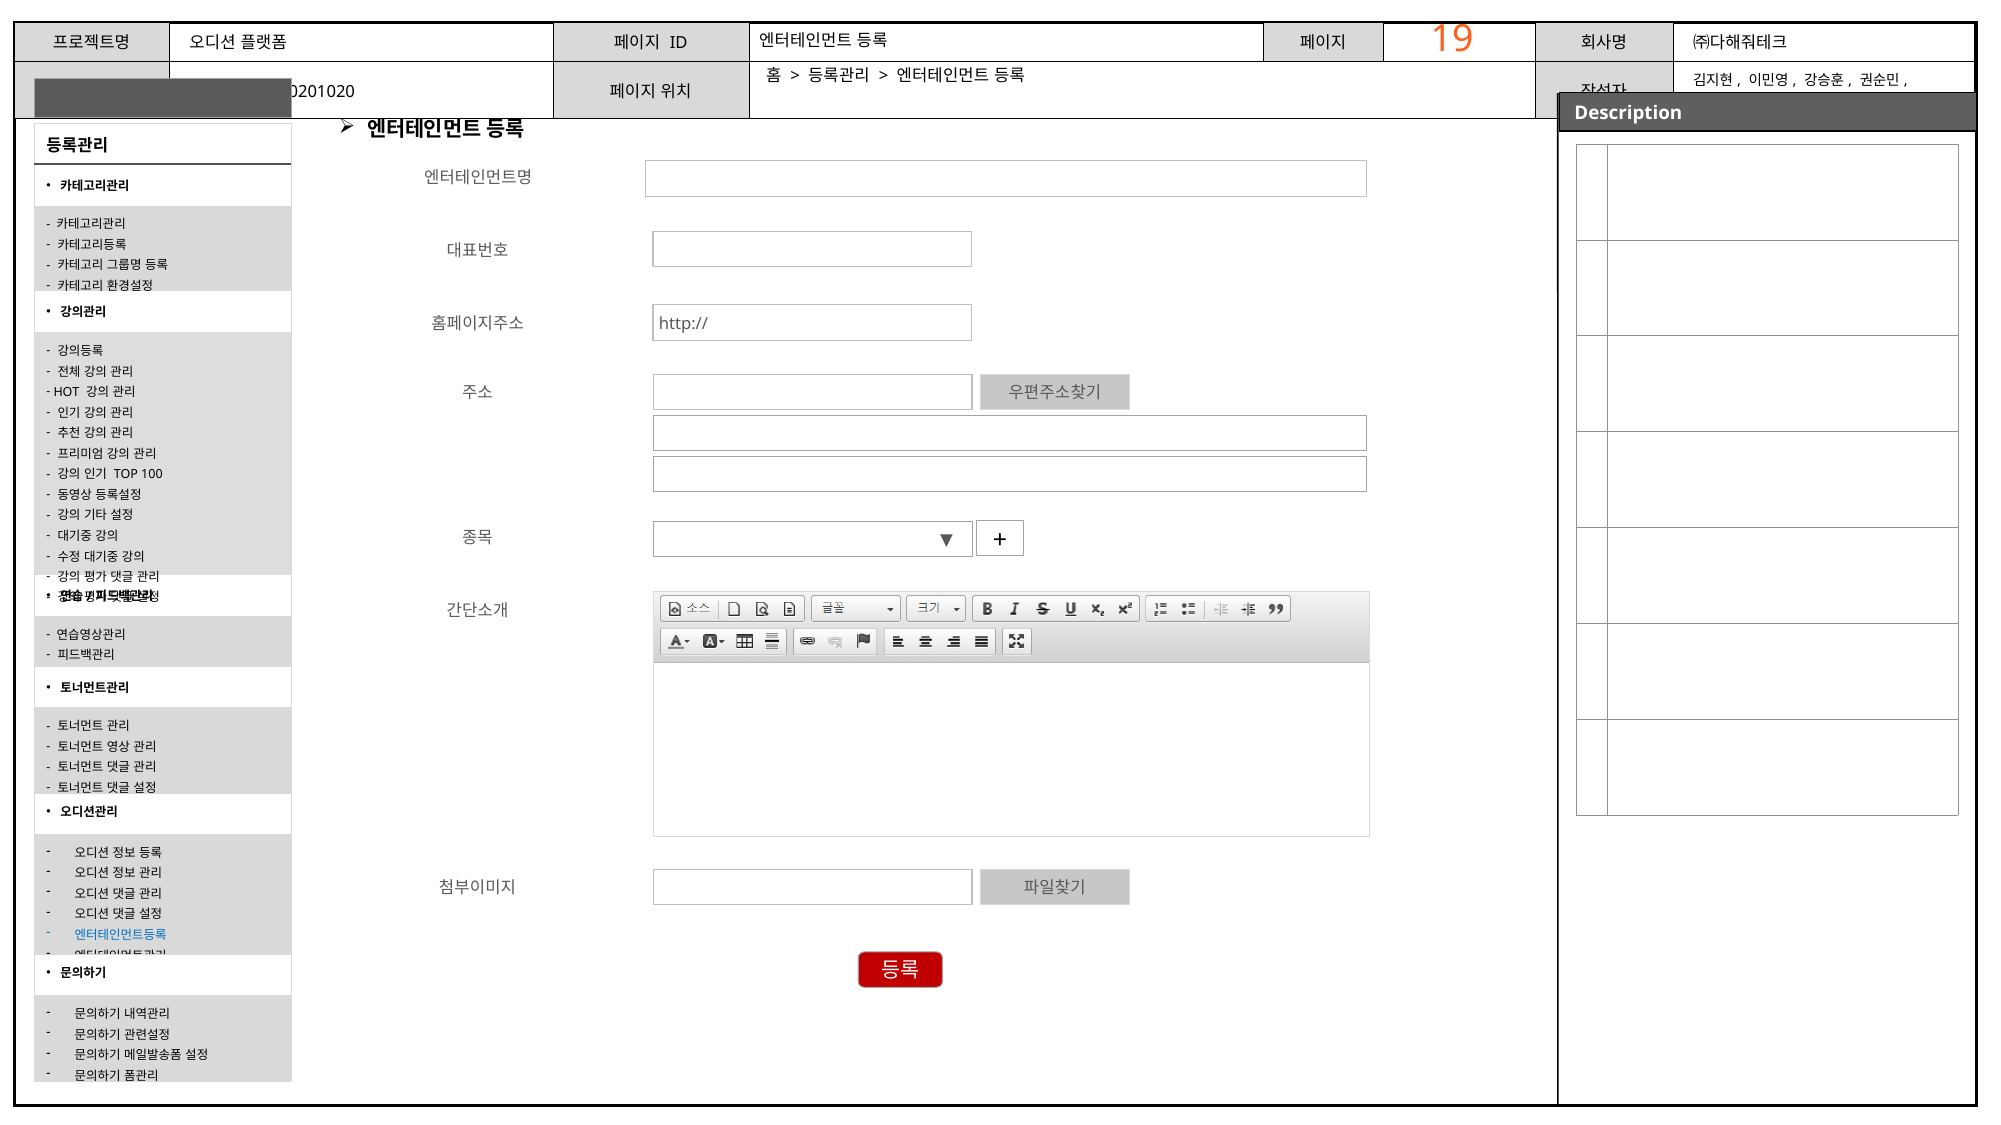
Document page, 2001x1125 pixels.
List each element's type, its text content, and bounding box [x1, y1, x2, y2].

text_box 홈 > 등록관리 > 엔터테인먼트 등록 [751, 57, 1041, 92]
table_cell [1608, 624, 1958, 719]
text_box 홈페이지주소 [316, 303, 639, 342]
text_box 종목 [316, 517, 639, 556]
table_cell 카테고리관리 [35, 165, 291, 206]
table_cell 강의관리 [35, 291, 291, 332]
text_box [317, 591, 1371, 837]
text_box 엔터테인먼트 등록 [324, 108, 540, 149]
table_cell 토너먼트관리 [35, 667, 291, 707]
text_box [33, 76, 293, 120]
table_cell [1608, 432, 1958, 527]
table_cell 토너먼트 관리 토너먼트 영상 관리 토너먼트 댓글 관리 토너먼트 댓글 설정 [35, 708, 291, 793]
text_box 우편주소찾기 [978, 372, 1131, 412]
table_cell [1577, 432, 1607, 527]
table_cell [1577, 624, 1607, 719]
text_box [644, 159, 1368, 198]
text_box [652, 454, 1368, 494]
table_cell [1608, 336, 1958, 431]
table_header 등록관리 [35, 124, 291, 163]
table_cell [1608, 528, 1958, 623]
text_box 등록 [856, 949, 945, 990]
text_box [651, 867, 974, 907]
text_box + [974, 519, 1026, 558]
text_box 파일찾기 [978, 867, 1131, 907]
table_header [1608, 145, 1958, 240]
table_cell 연습영상관리 피드백관리 [35, 617, 291, 666]
text_box 대표번호 [316, 230, 639, 269]
text_box 엔터테인먼트 등록 [744, 24, 1095, 55]
text_box ▼ . [651, 519, 974, 559]
table_cell [1608, 720, 1958, 815]
table_cell 오디션 정보 등록 오디션 정보 관리 오디션 댓글 관리 오디션 댓글 설정 엔터테인먼트등록 엔터테인먼트관리 [35, 835, 291, 954]
table_cell 문의하기 [35, 955, 291, 995]
table_cell [1577, 336, 1607, 431]
table_cell 카테고리관리 카테고리등록 카테고리 그룹명 등록 카테고리 환경설정 [35, 206, 291, 291]
text_box http:// [651, 303, 974, 342]
table_header [1577, 145, 1607, 240]
table_cell [1577, 528, 1607, 623]
table_cell 오디션관리 [35, 794, 291, 834]
table_cell [1577, 720, 1607, 815]
table_cell 강의등록 전체 강의 관리 HOT 강의 관리 인기 강의 관리 추천 강의 관리 프리미엄 강의 관리 강의 인기 TOP 100 동영상 등록설정 강의 기타 설정 대기중 강의 수정 대기중 강의 강의 평가 댓글 관리 강의 평가 댓글 설정 [35, 332, 291, 575]
text_box [652, 413, 1368, 453]
text_box 엔터테인먼트명 [317, 157, 640, 197]
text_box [317, 374, 973, 411]
table_cell 문의하기 내역관리 문의하기 관련설정 문의하기 메일발송폼 설정 문의하기 폼관리 [35, 996, 291, 1081]
table_cell [1577, 241, 1607, 335]
text_box 첨부이미지 [316, 867, 639, 907]
table_cell [1608, 241, 1958, 335]
text_box [651, 230, 974, 269]
table_cell 연습/피드백관리 [35, 575, 291, 616]
